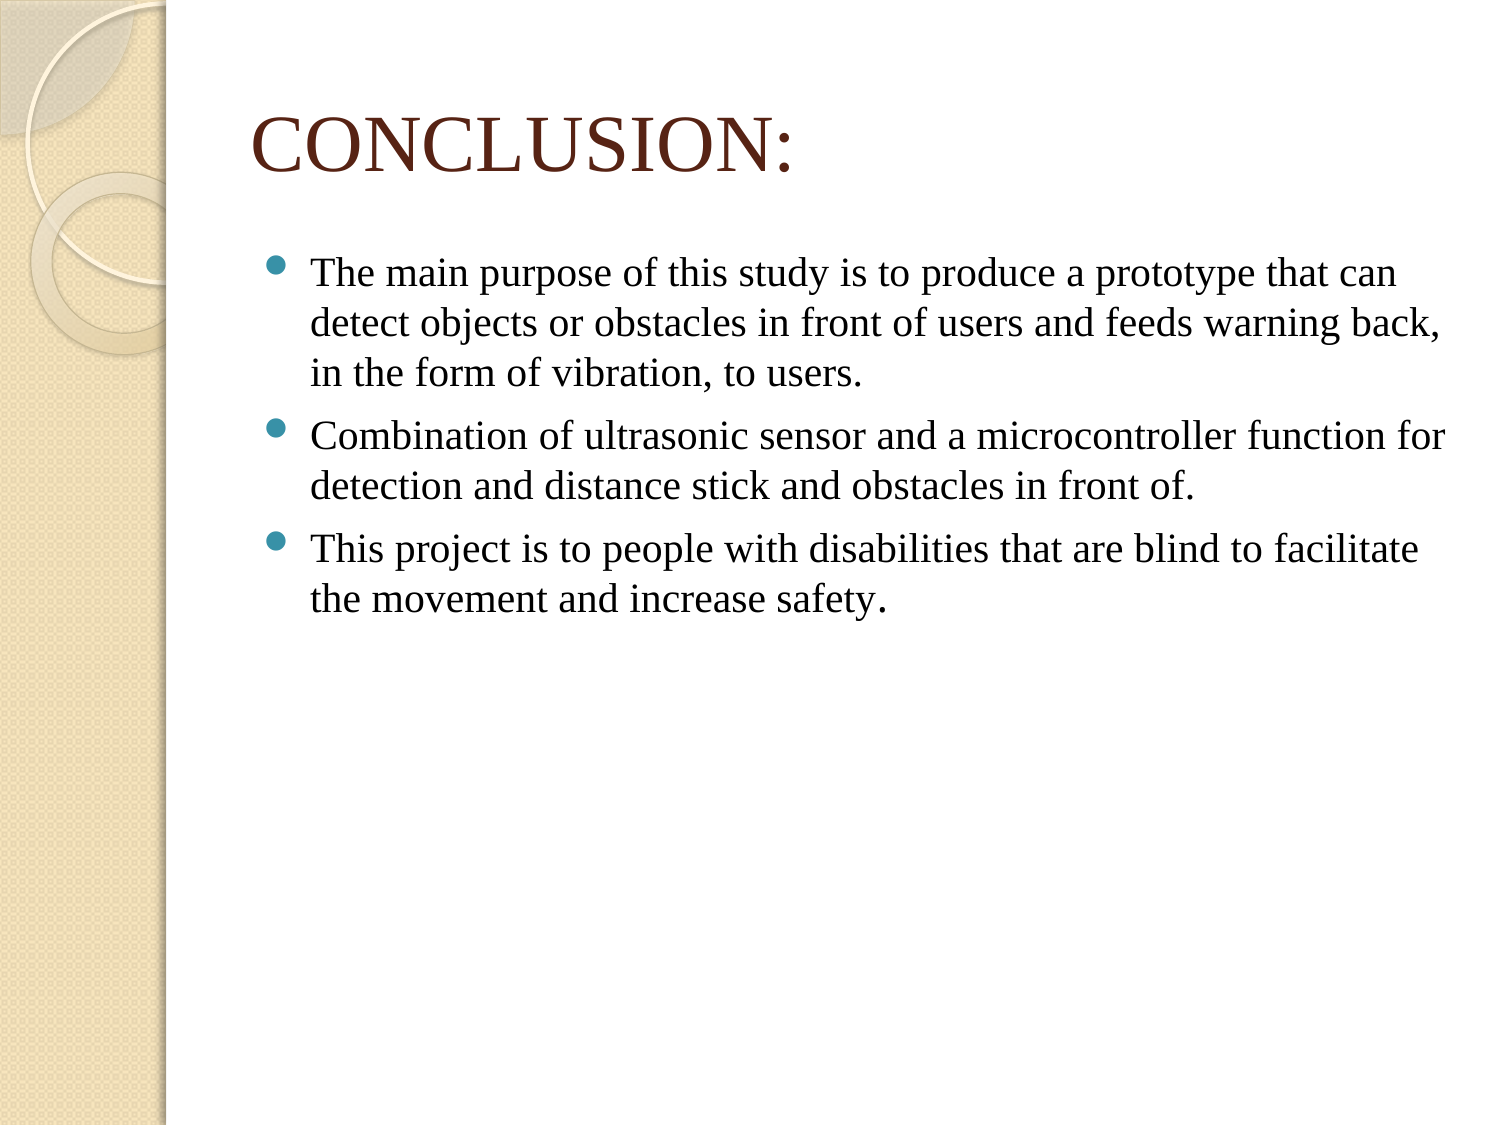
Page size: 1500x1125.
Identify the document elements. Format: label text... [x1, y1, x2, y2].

list The main purpose of this study is to produce a prototype that can detect objects or obstacles in front of users and feeds warning back, in the form of vibration, to users. Combination of ultrasonic sensor and a microcontroller function for detection and distance stick and obstacles in front of. This project is to people with disabilities that are blind to facilitate the movement and increase safety. [235, 237, 1466, 1025]
title CONCLUSION: [235, 45, 1466, 233]
